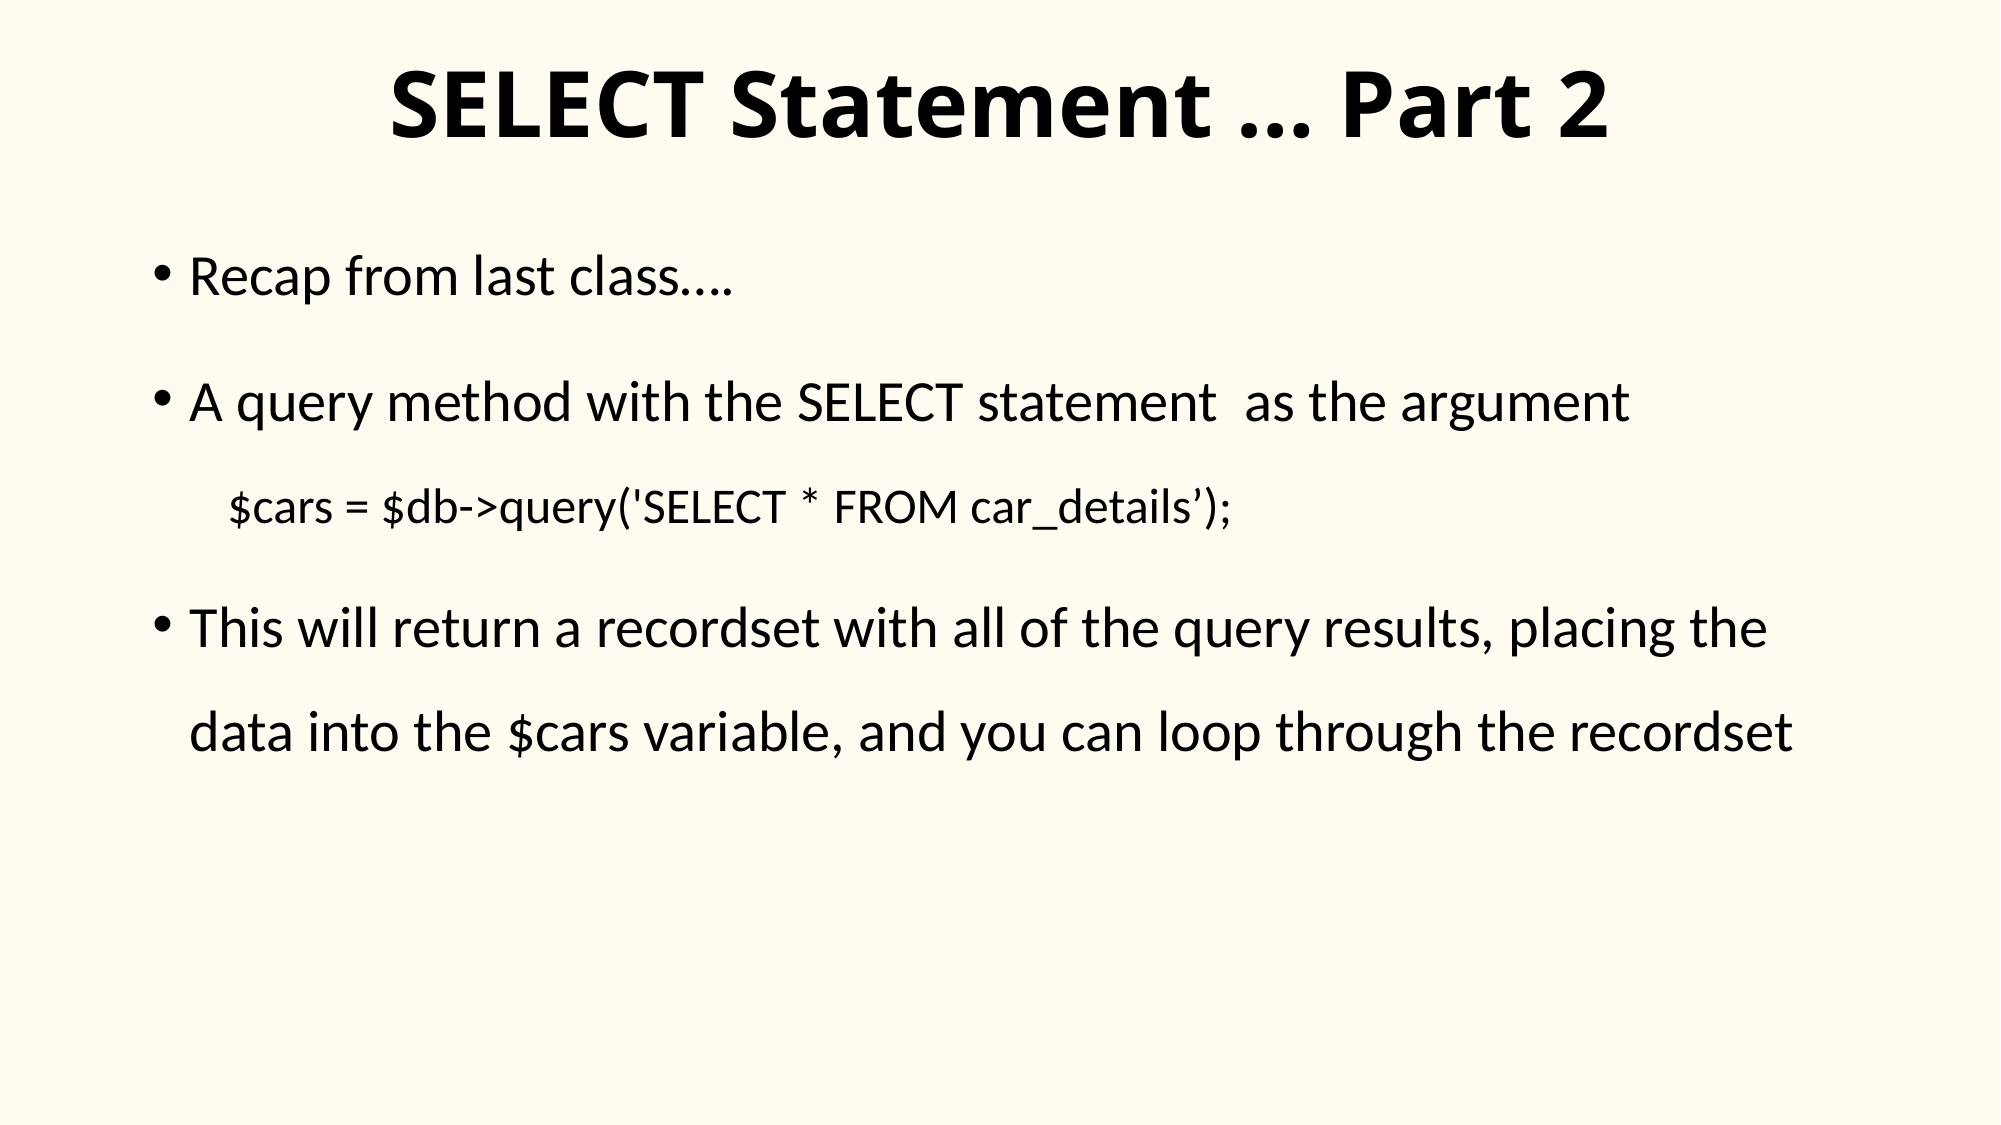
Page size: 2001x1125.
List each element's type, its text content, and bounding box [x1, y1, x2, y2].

title SELECT Statement … Part 2 [0, 20, 2000, 195]
list Recap from last class…. A query method with the SELECT statement as the argument $cars = $db->query('SELECT * FROM car_details’); This will return a recordset with all of the query results, placing the data into the $cars variable, and you can loop through the recordset [137, 194, 1863, 1014]
